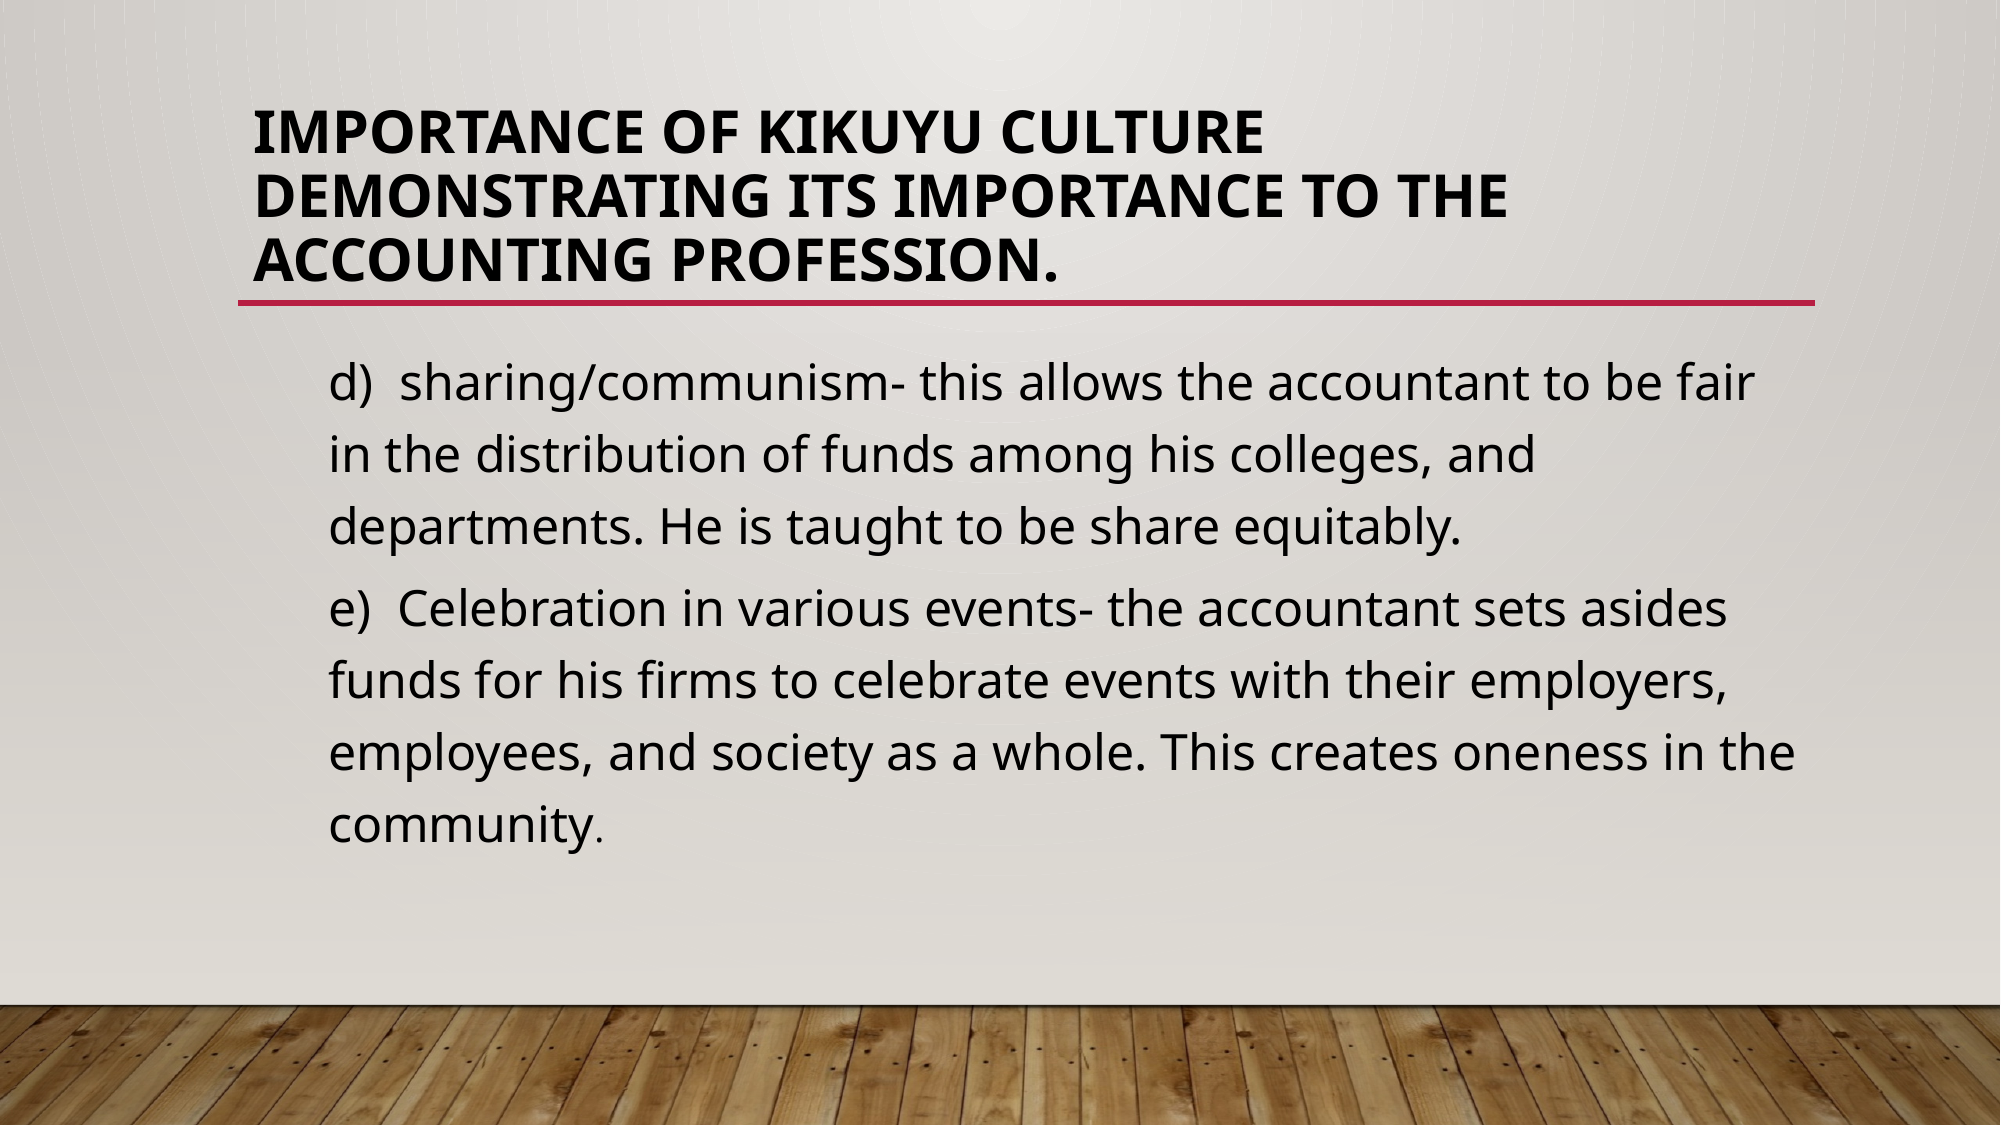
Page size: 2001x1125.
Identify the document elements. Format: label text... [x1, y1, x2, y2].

picture [0, 1005, 2000, 1125]
list d) sharing/communism- this allows the accountant to be fair in the distribution of funds among his colleges, and departments. He is taught to be share equitably. e) Celebration in various events- the accountant sets asides funds for his firms to celebrate events with their employers, employees, and society as a whole. This creates oneness in the community. [238, 330, 1814, 897]
title IMPORTANCE OF KIKUYU culture demonstrating its importance to the accounting profession. [238, 94, 1814, 305]
